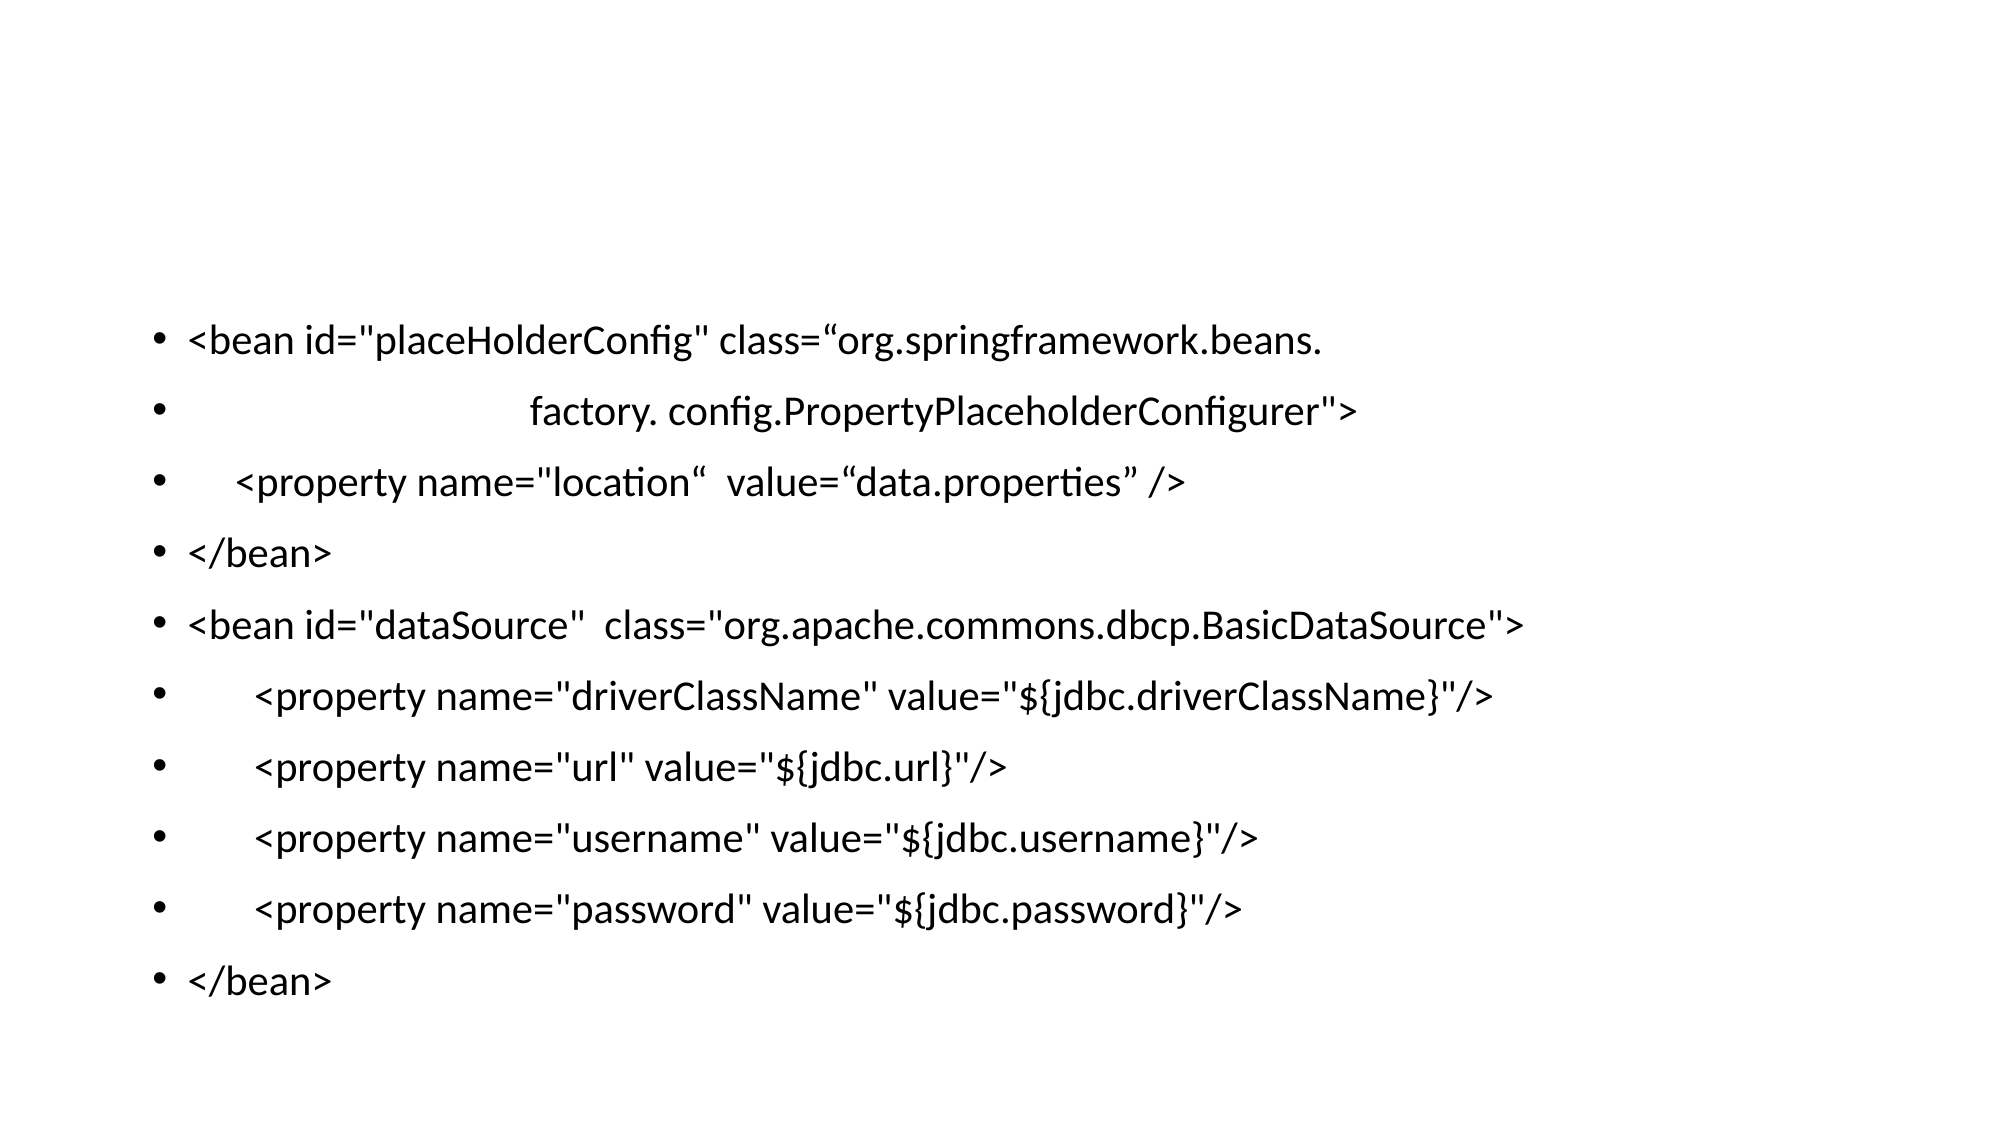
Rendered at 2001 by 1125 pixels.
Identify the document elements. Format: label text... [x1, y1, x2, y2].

list <bean id="placeHolderConfig" class=“org.springframework.beans. factory. config.PropertyPlaceholderConfigurer"> <property name="location“ value=“data.properties” /> </bean> <bean id="dataSource" class="org.apache.commons.dbcp.BasicDataSource"> <property name="driverClassName" value="${jdbc.driverClassName}"/> <property name="url" value="${jdbc.url}"/> <property name="username" value="${jdbc.username}"/> <property name="password" value="${jdbc.password}"/> </bean> [137, 299, 1863, 1014]
